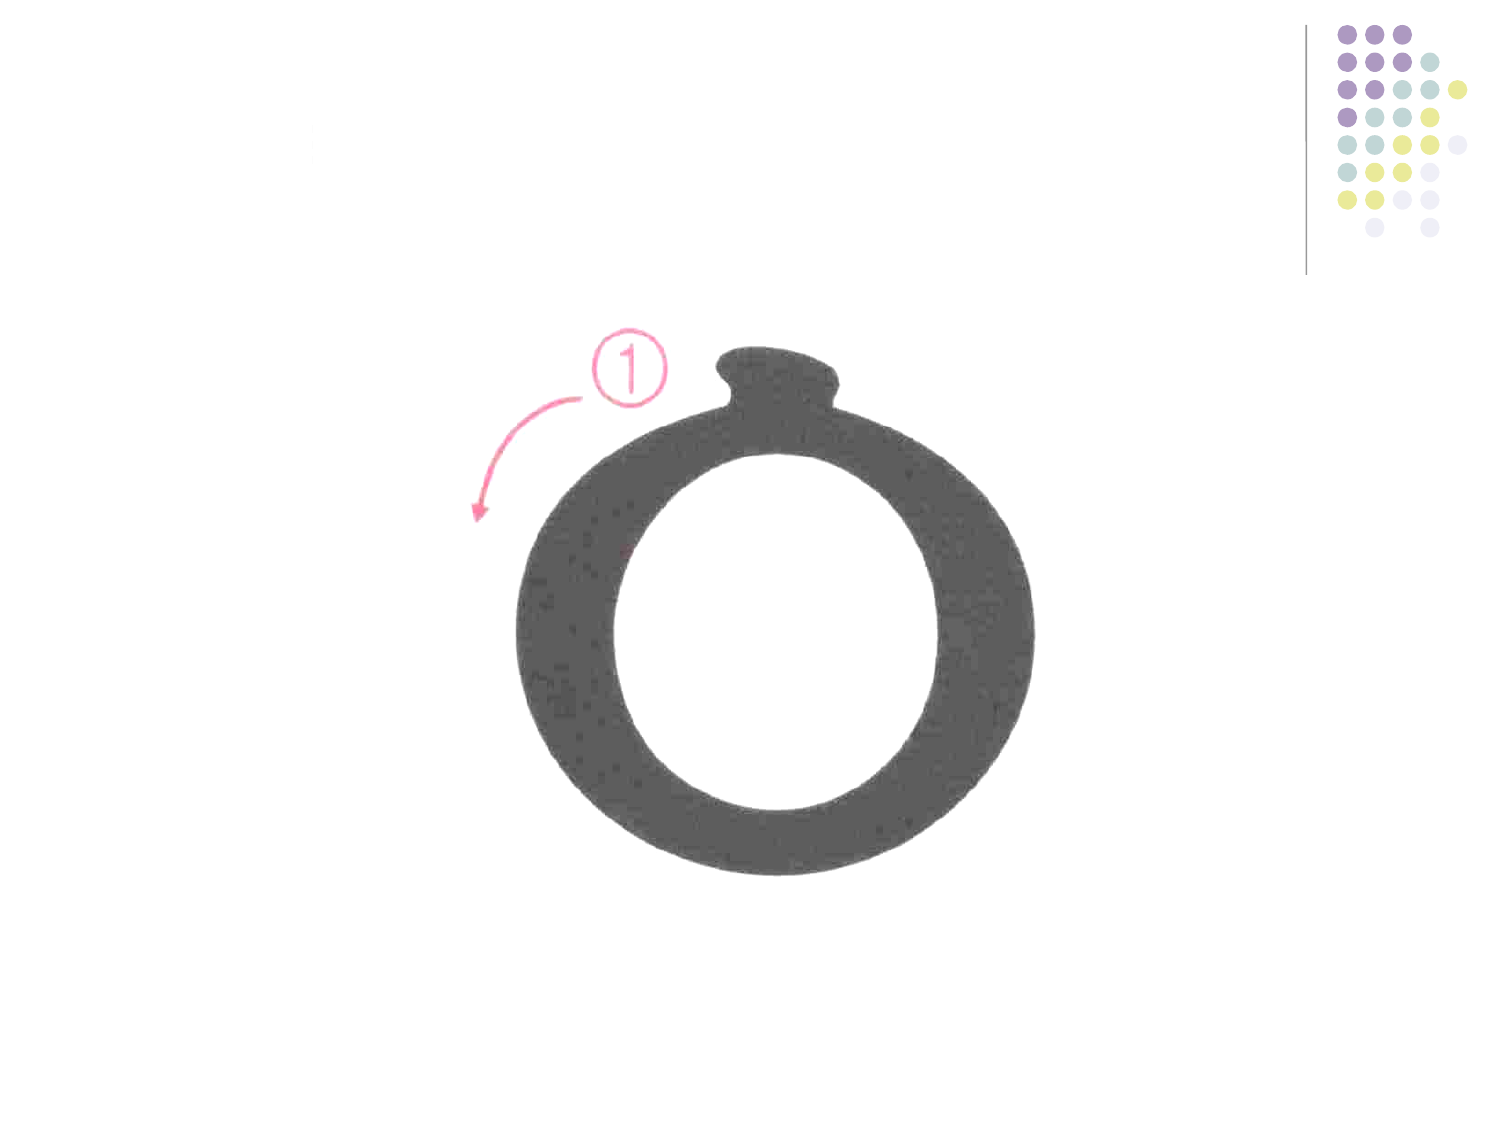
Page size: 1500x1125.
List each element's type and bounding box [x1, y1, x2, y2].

picture [312, 125, 1235, 1001]
